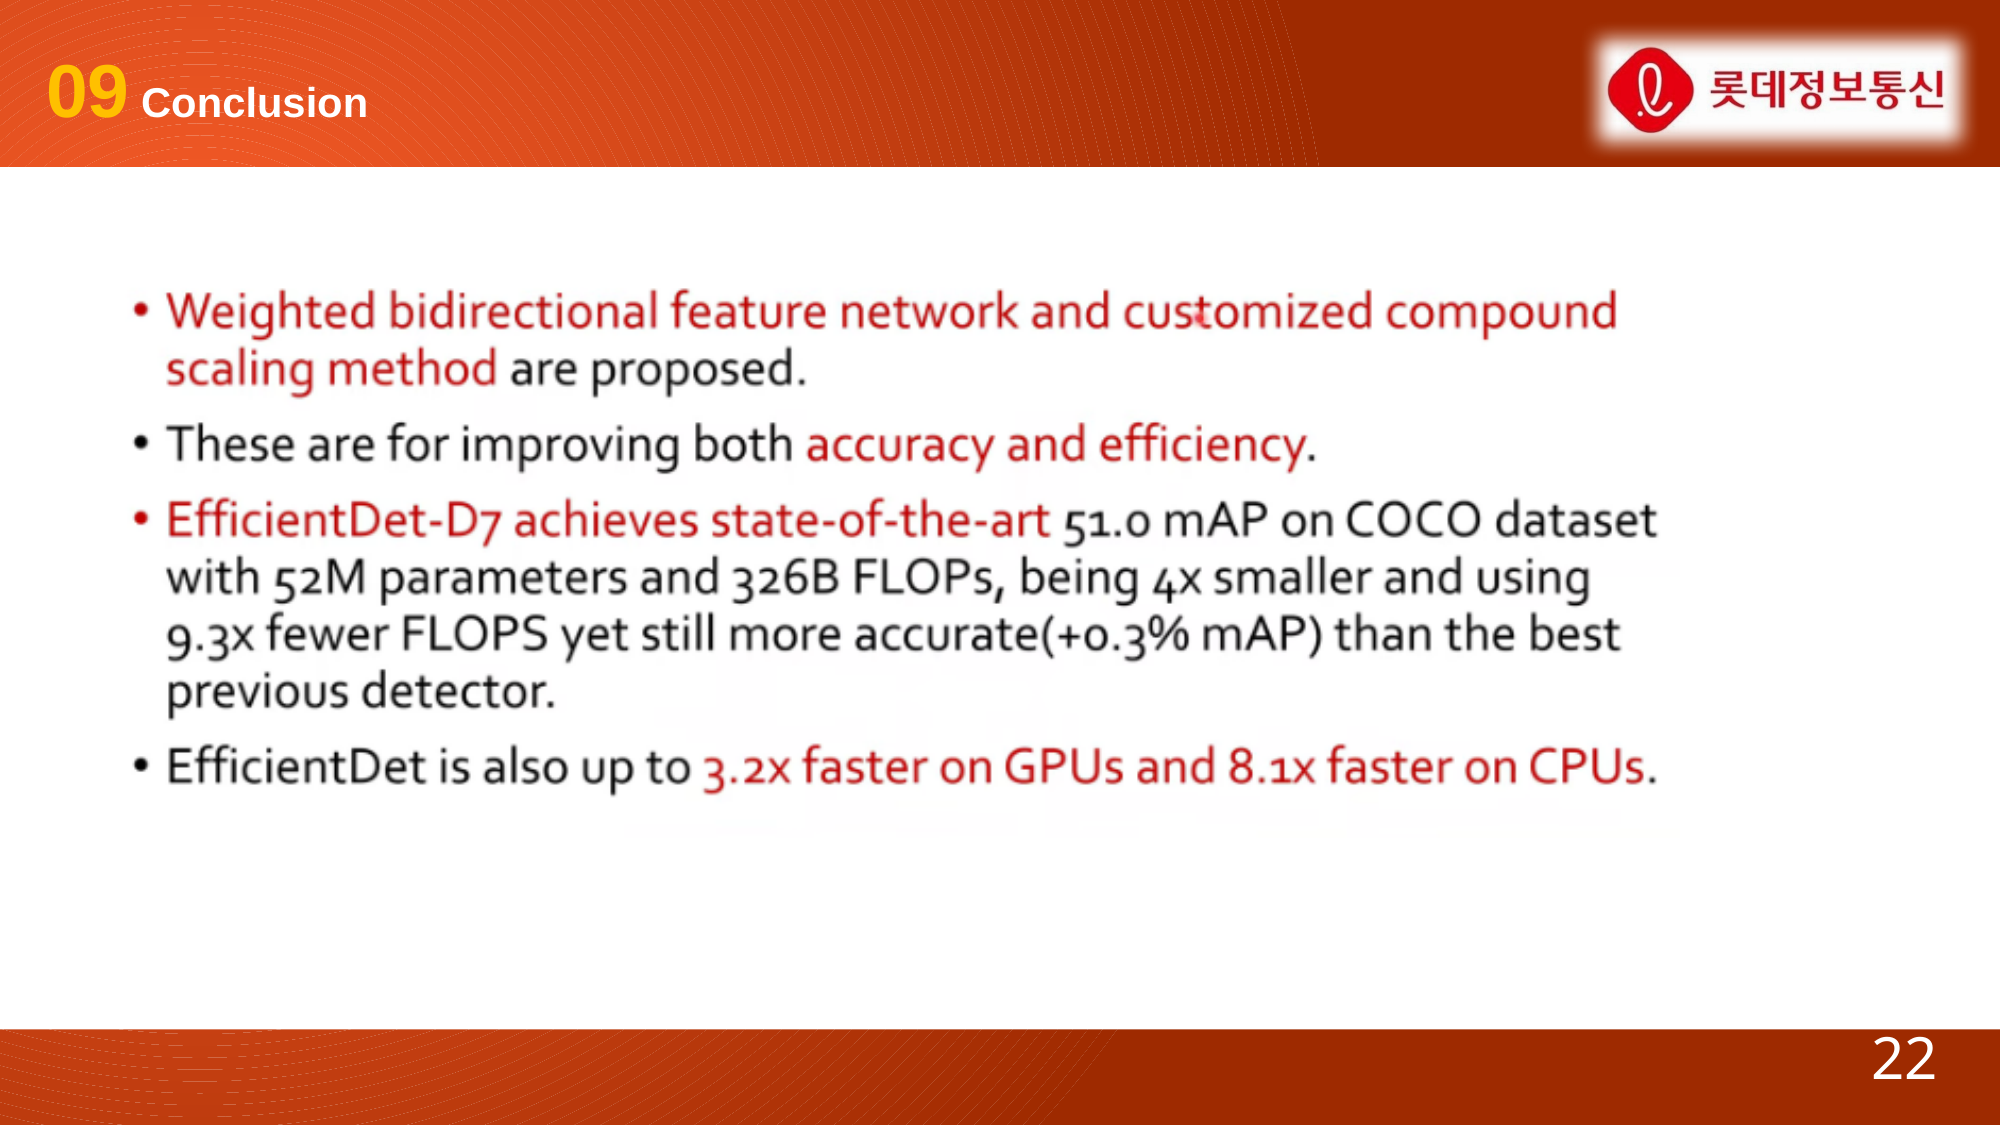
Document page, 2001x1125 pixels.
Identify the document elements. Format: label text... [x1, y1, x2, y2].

picture [113, 287, 1680, 838]
text_box [0, 166, 2000, 1031]
text_box 09 Conclusion [30, 25, 1037, 149]
slide_number 22 [1842, 1047, 1967, 1108]
picture [1578, 18, 1981, 162]
